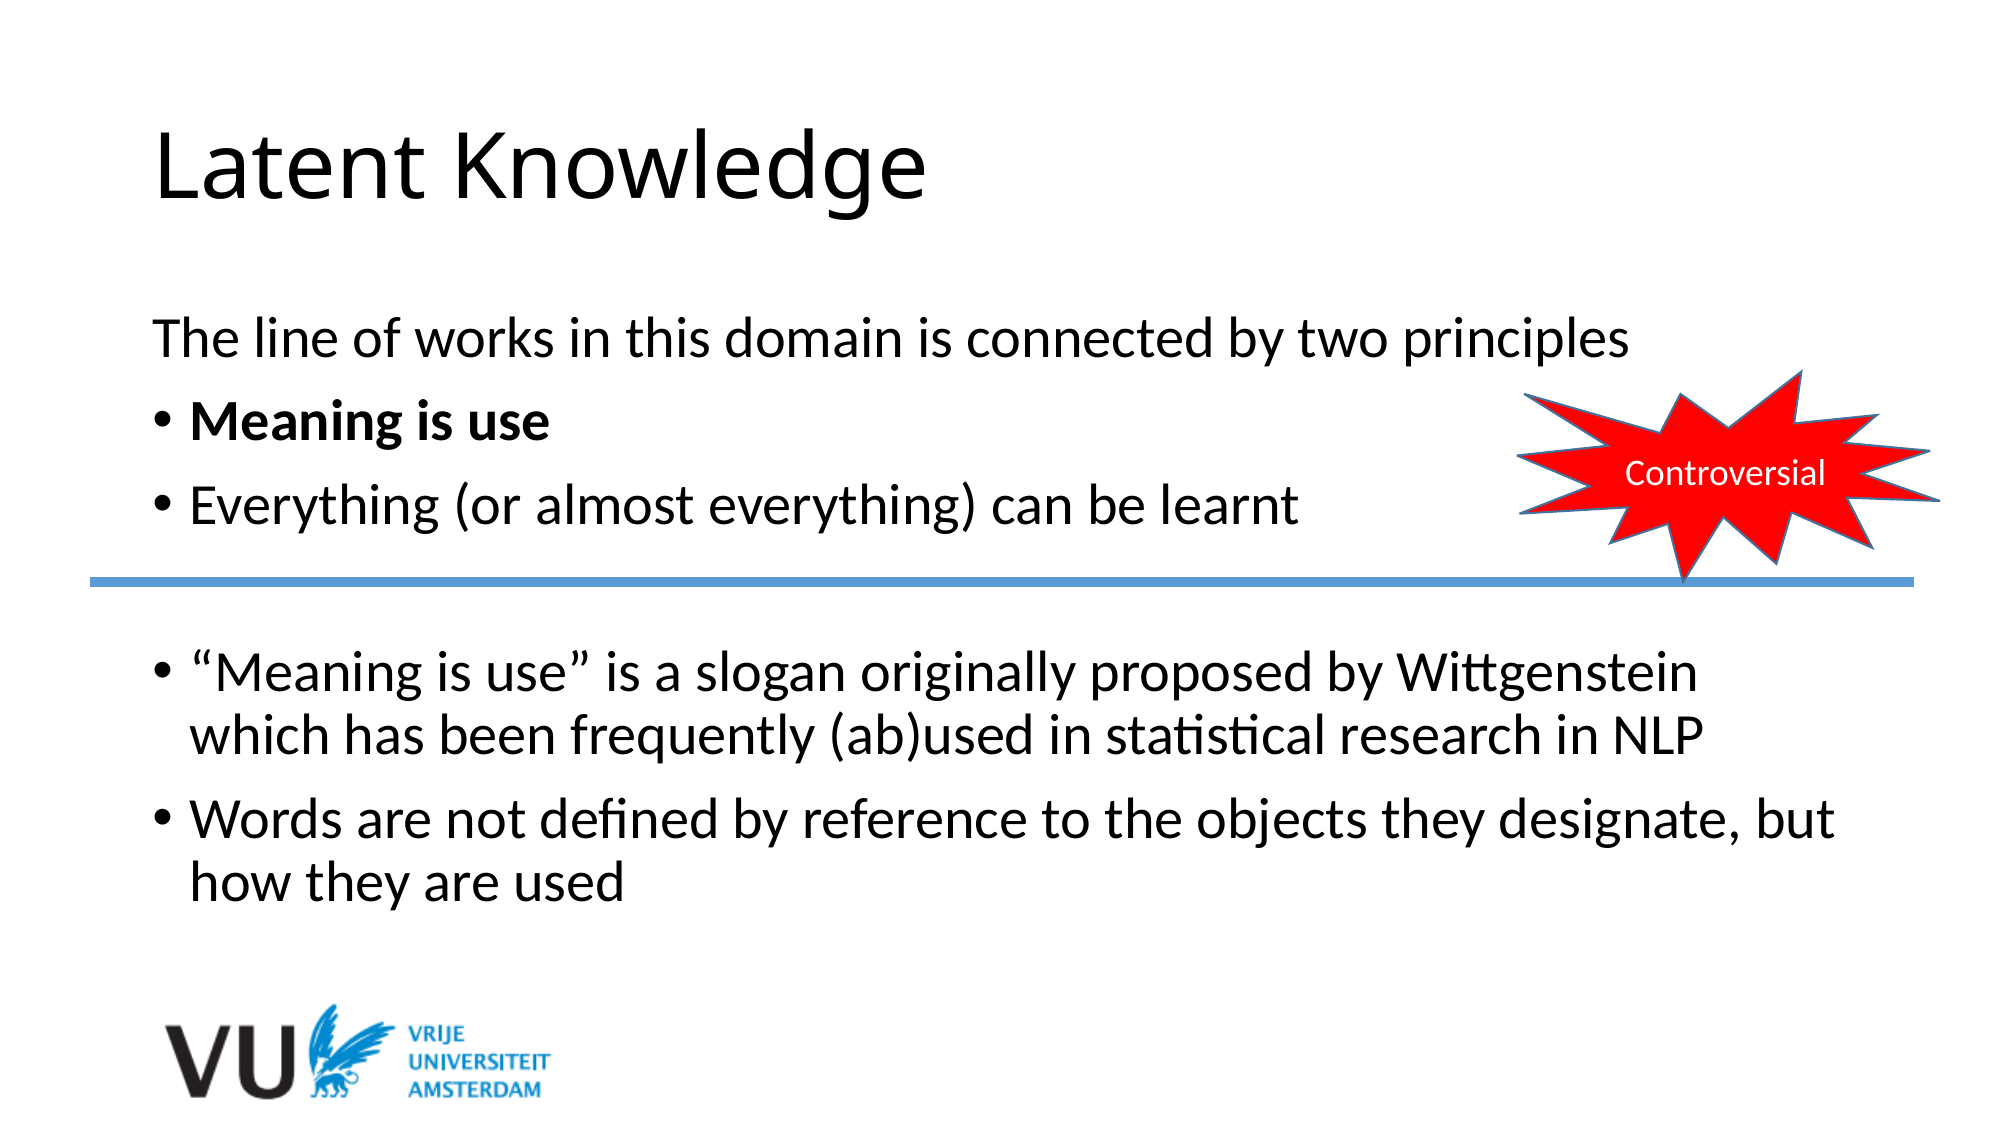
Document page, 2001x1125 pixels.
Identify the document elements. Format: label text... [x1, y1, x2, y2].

title Latent Knowledge [137, 59, 1863, 278]
list The line of works in this domain is connected by two principles Meaning is use Everything (or almost everything) can be learnt “Meaning is use” is a slogan originally proposed by Wittgenstein which has been frequently (ab)used in statistical research in NLP Words are not defined by reference to the objects they designate, but how they are used [137, 587, 1863, 1014]
text_box Controversial [1516, 369, 1941, 582]
list The line of works in this domain is connected by two principles Meaning is use Everything (or almost everything) can be learnt “Meaning is use” is a slogan originally proposed by Wittgenstein which has been frequently (ab)used in statistical research in NLP Words are not defined by reference to the objects they designate, but how they are used [137, 299, 1863, 577]
